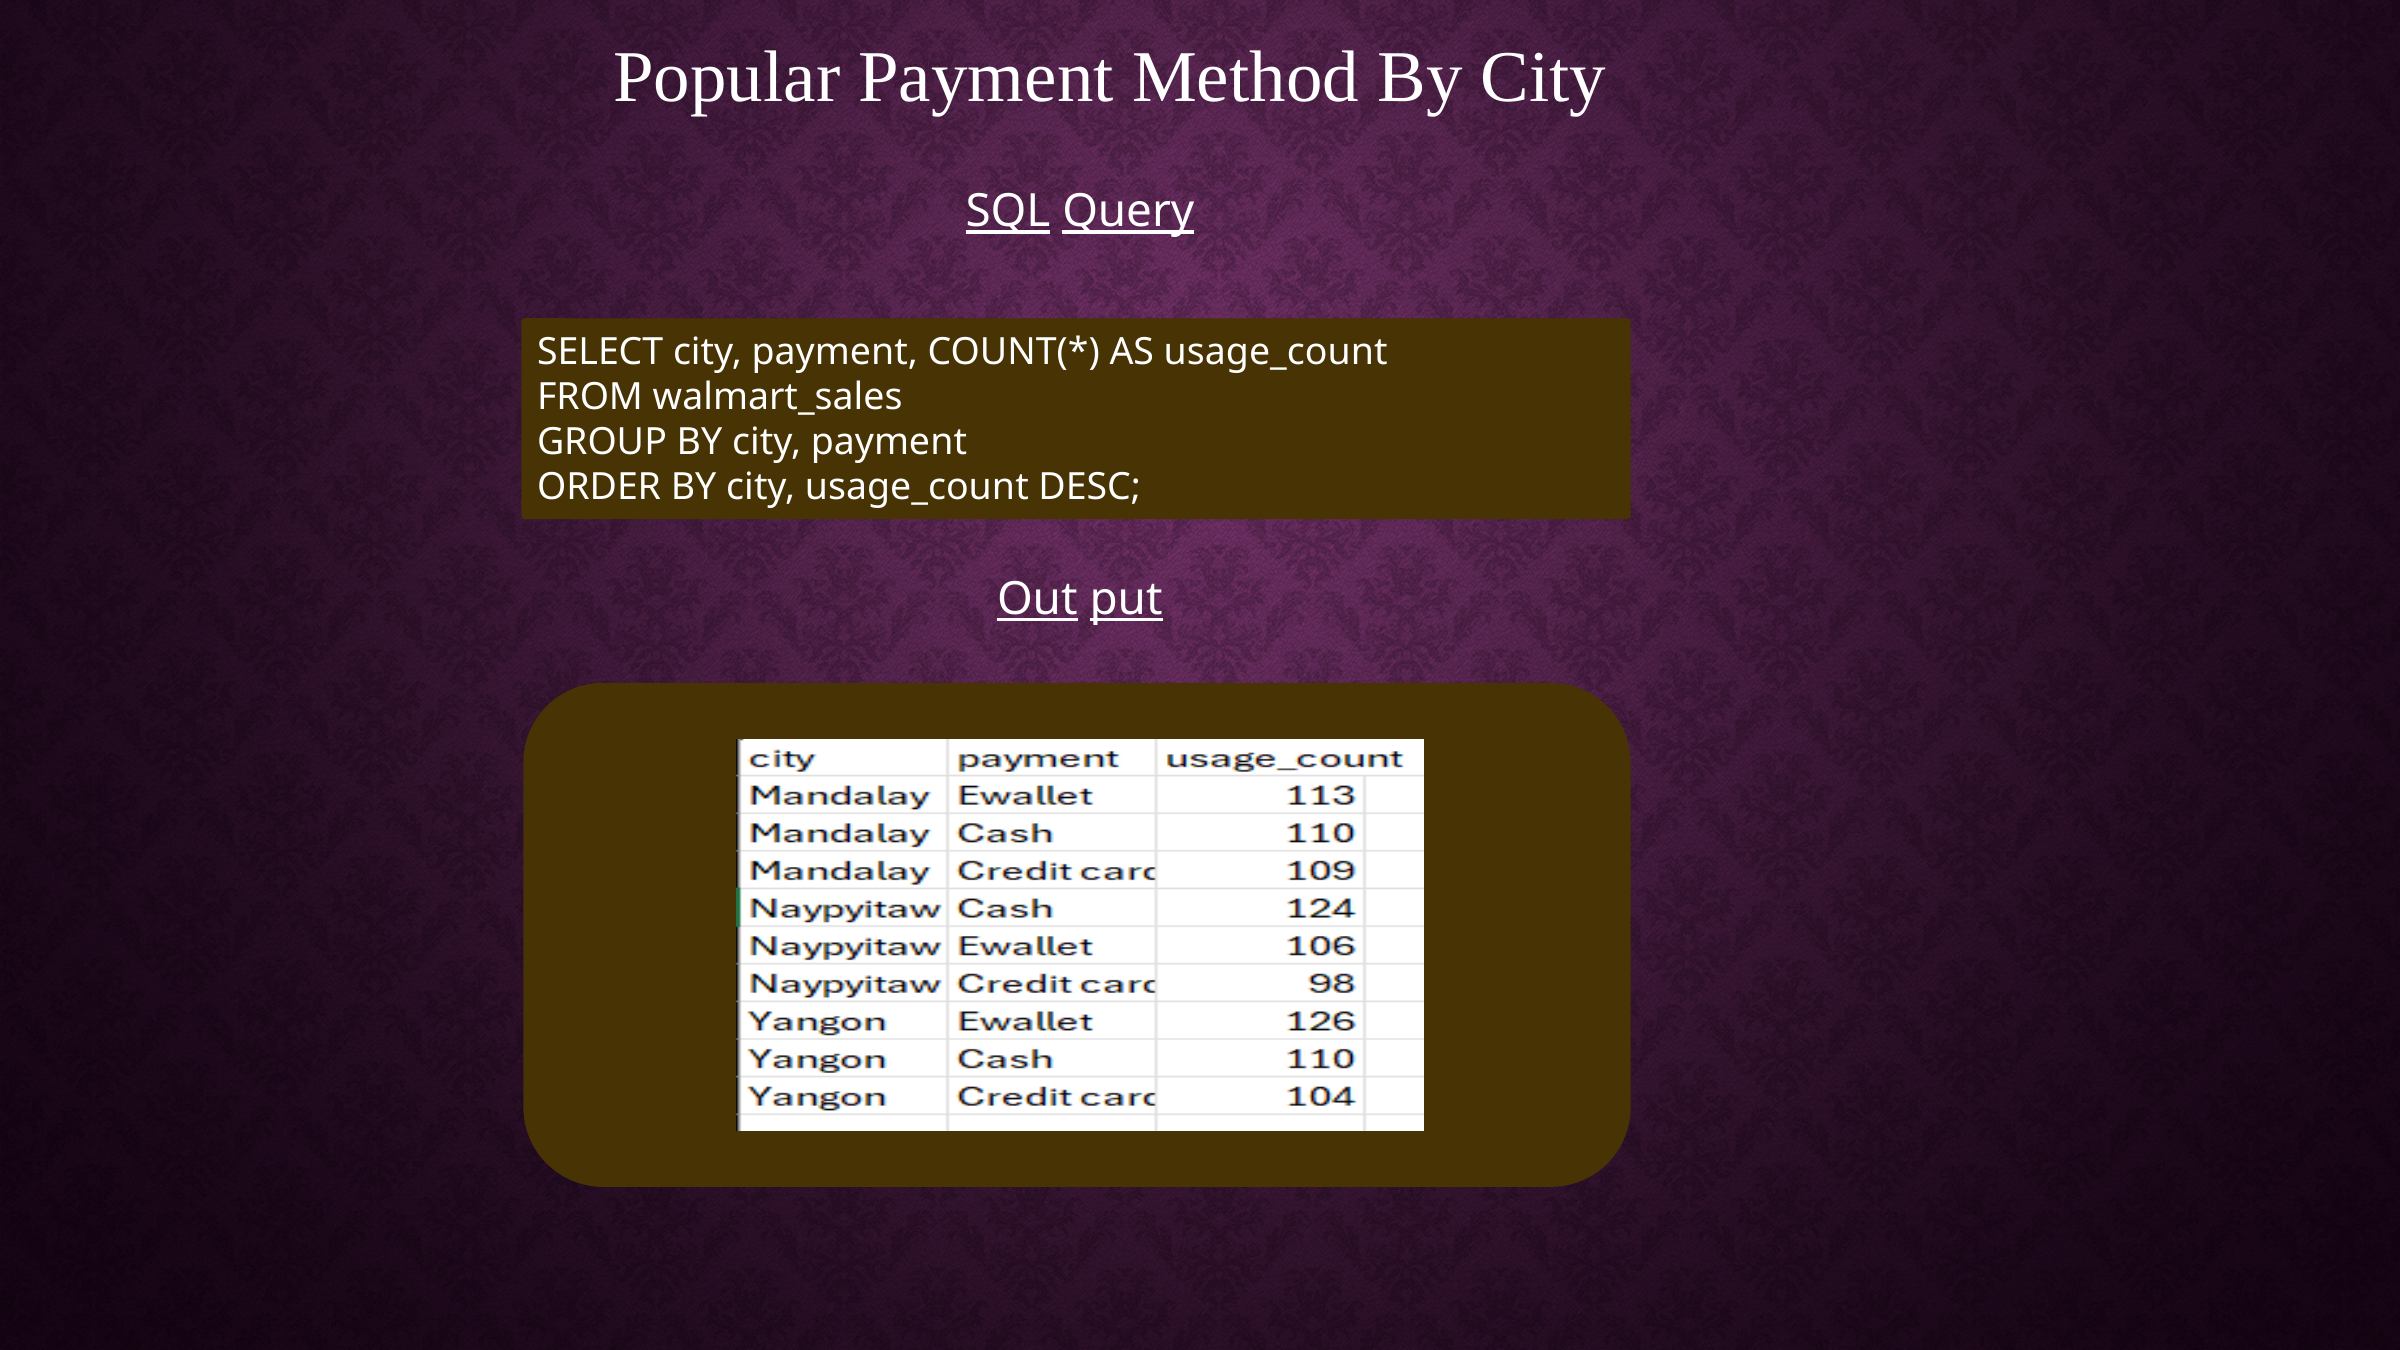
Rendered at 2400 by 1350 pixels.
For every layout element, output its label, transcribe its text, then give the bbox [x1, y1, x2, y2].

picture [735, 738, 1424, 1131]
text_box [523, 682, 1631, 1187]
text_box Out put [895, 577, 1265, 624]
text_box SELECT city, payment, COUNT(*) AS usage_count FROM walmart_sales GROUP BY city, payment ORDER BY city, usage_count DESC; [521, 318, 1631, 520]
text_box Popular Payment Method By City [695, 58, 1508, 155]
text_box SQL Query [895, 190, 1265, 237]
